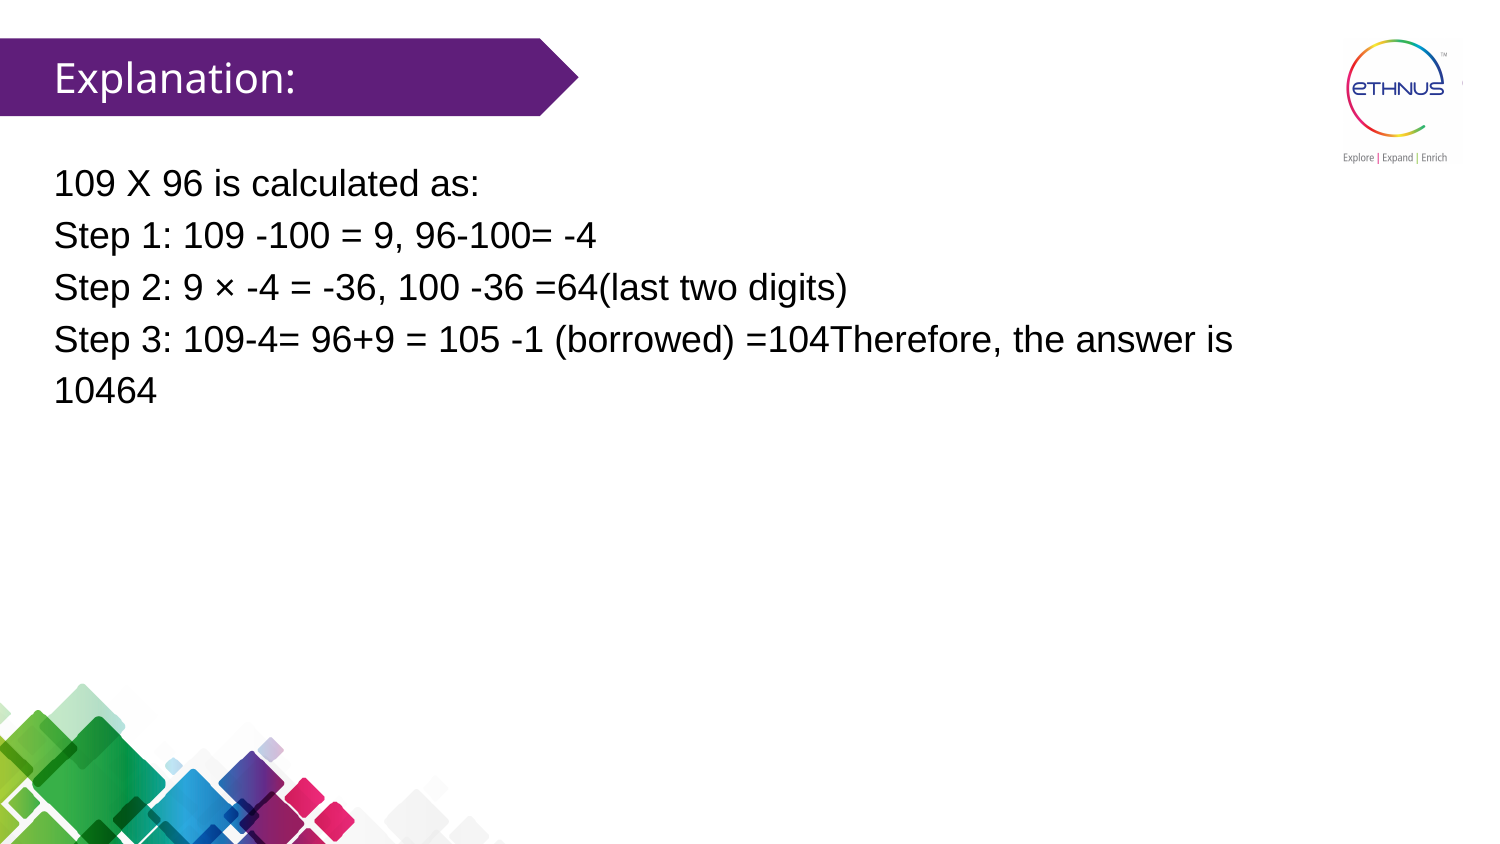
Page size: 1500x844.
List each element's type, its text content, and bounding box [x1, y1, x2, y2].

text_box [0, 38, 53, 117]
text_box 109 X 96 is calculated as: Step 1: 109 -100 = 9, 96-100= -4 Step 2: 9 × -4 = -36, 100 -36 =64(last two digits) Step 3: 109-4= 96+9 = 105 -1 (borrowed) =104Therefore, the answer is 10464 [53, 152, 1265, 669]
picture [1343, 38, 1463, 165]
picture [0, 668, 732, 844]
text_box Explanation: [53, 38, 518, 117]
text_box [518, 38, 579, 117]
